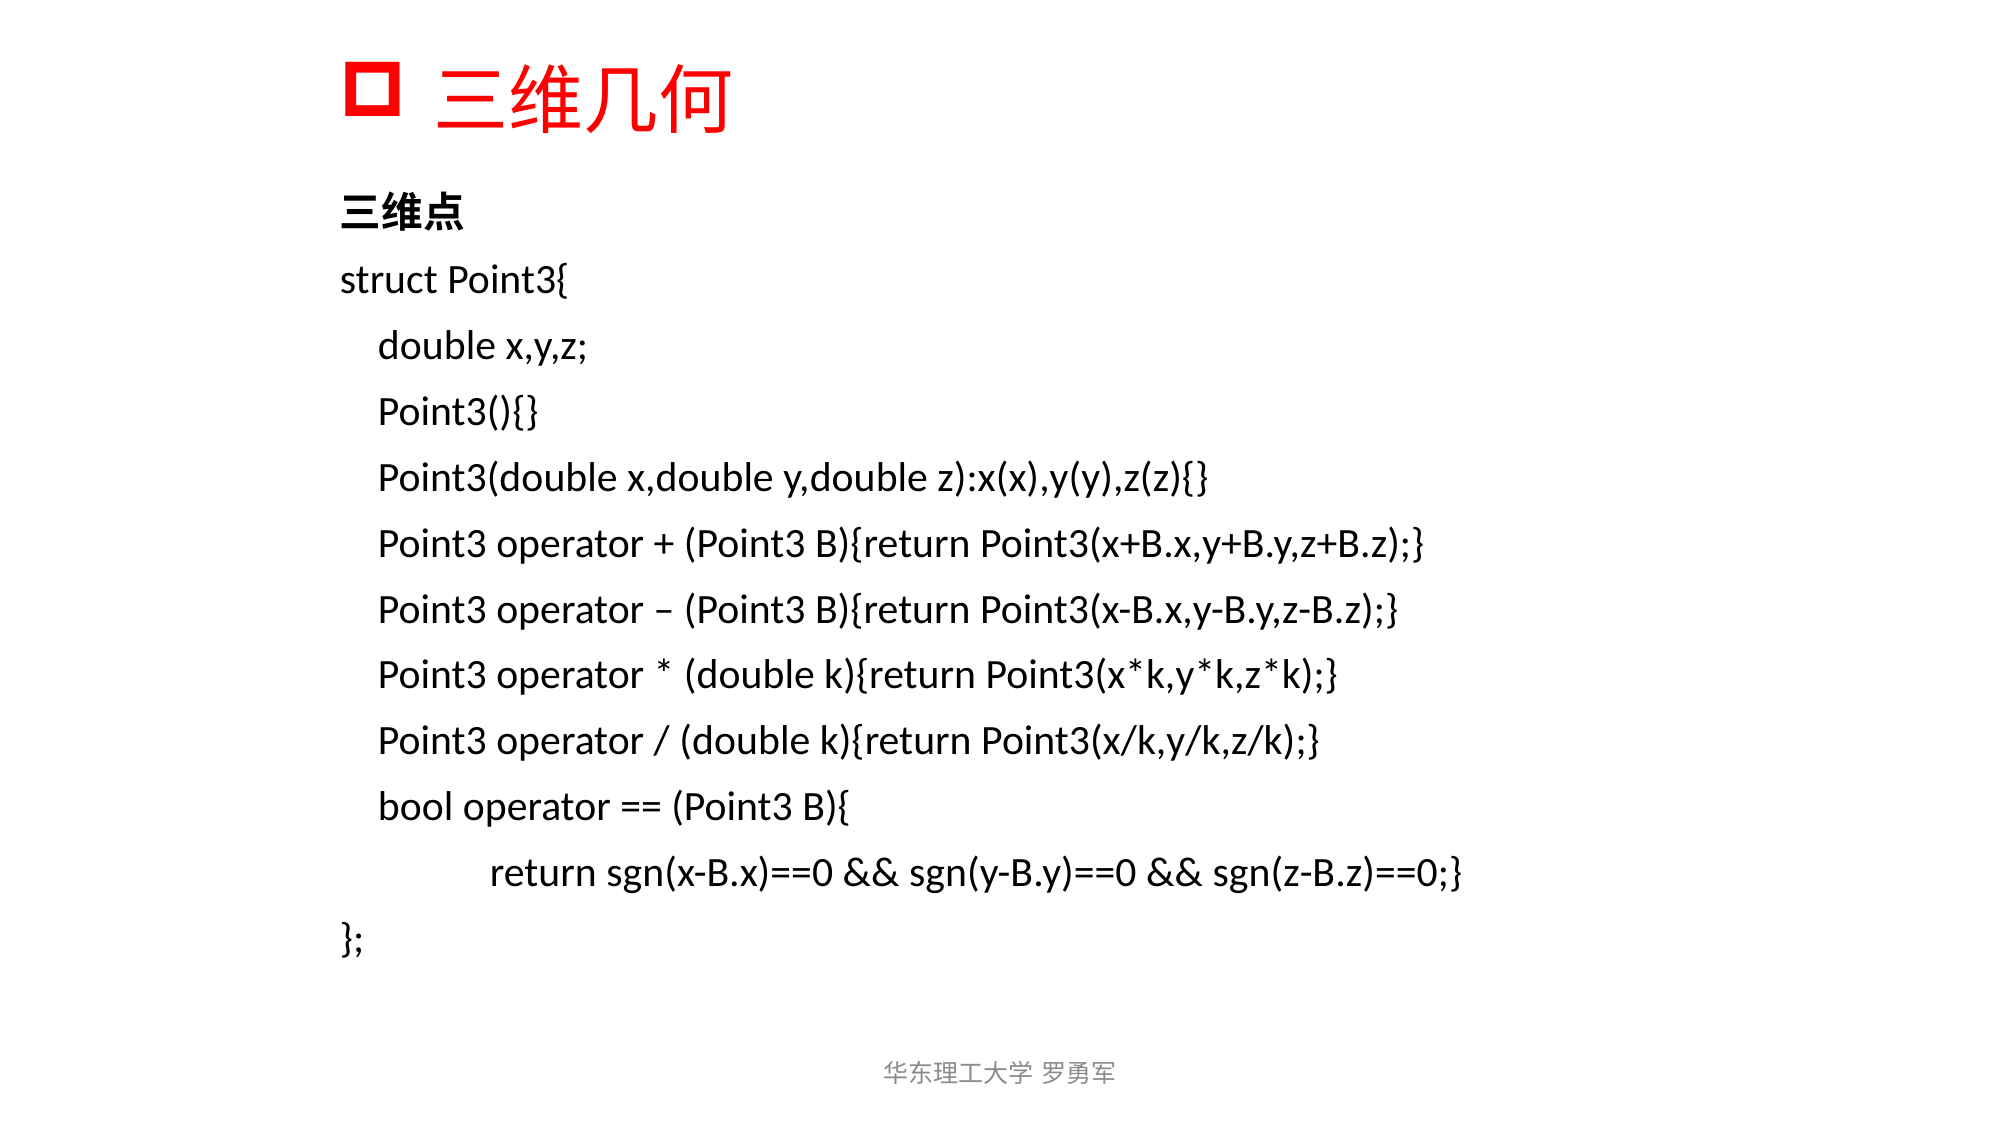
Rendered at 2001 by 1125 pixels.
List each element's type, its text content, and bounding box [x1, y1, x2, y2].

footer 华东理工大学 罗勇军 [662, 1042, 1338, 1103]
title 三维几何 [324, 45, 1675, 161]
list 三维点 struct Point3{ double x,y,z; Point3(){} Point3(double x,double y,double z):x(x),y(y),z(z){} Point3 operator + (Point3 B){return Point3(x+B.x,y+B.y,z+B.z);} Point3 operator – (Point3 B){return Point3(x-B.x,y-B.y,z-B.z);} Point3 operator * (double k){return Point3(x*k,y*k,z*k);} Point3 operator / (double k){return Point3(x/k,y/k,z/k);} bool operator == (Point3 B){ return sgn(x-B.x)==0 && sgn(y-B.y)==0 && sgn(z-B.z)==0;} }; [324, 184, 1675, 1005]
